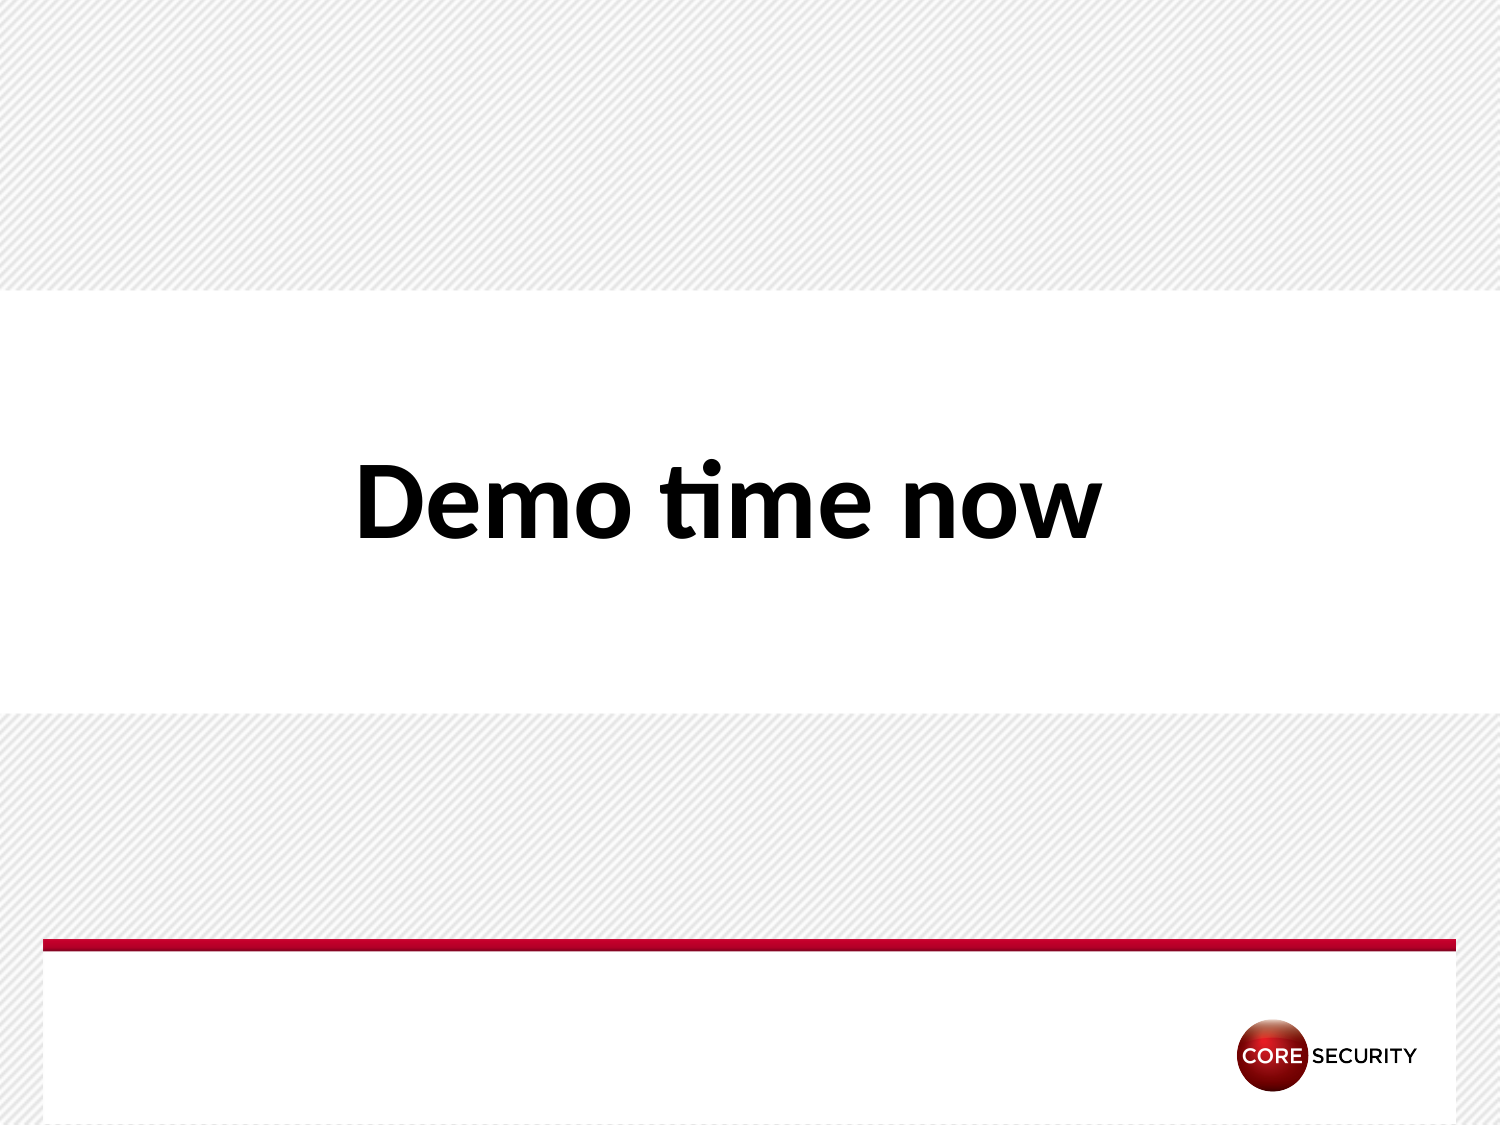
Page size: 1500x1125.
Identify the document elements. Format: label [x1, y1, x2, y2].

text_box [48, 418, 1399, 619]
picture [0, 0, 1500, 1125]
